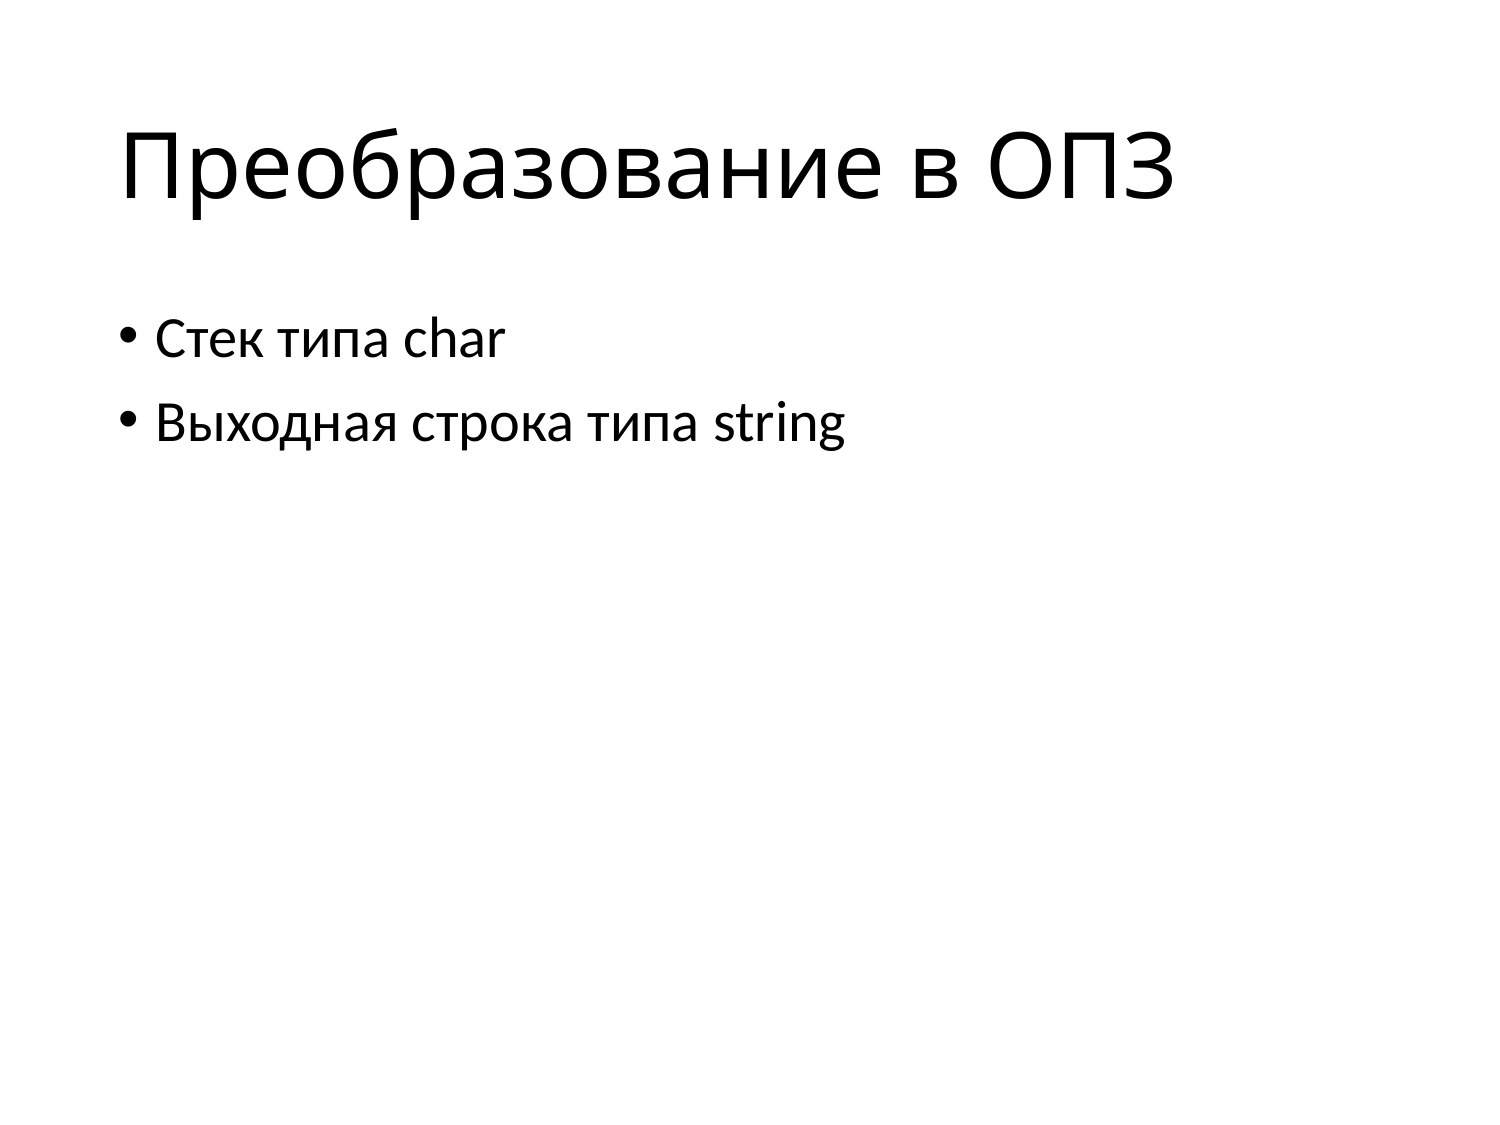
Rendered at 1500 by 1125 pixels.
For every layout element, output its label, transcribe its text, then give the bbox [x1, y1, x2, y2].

list Стек типа char Выходная строка типа string [103, 299, 1397, 1014]
title Преобразование в ОПЗ [103, 59, 1397, 278]
